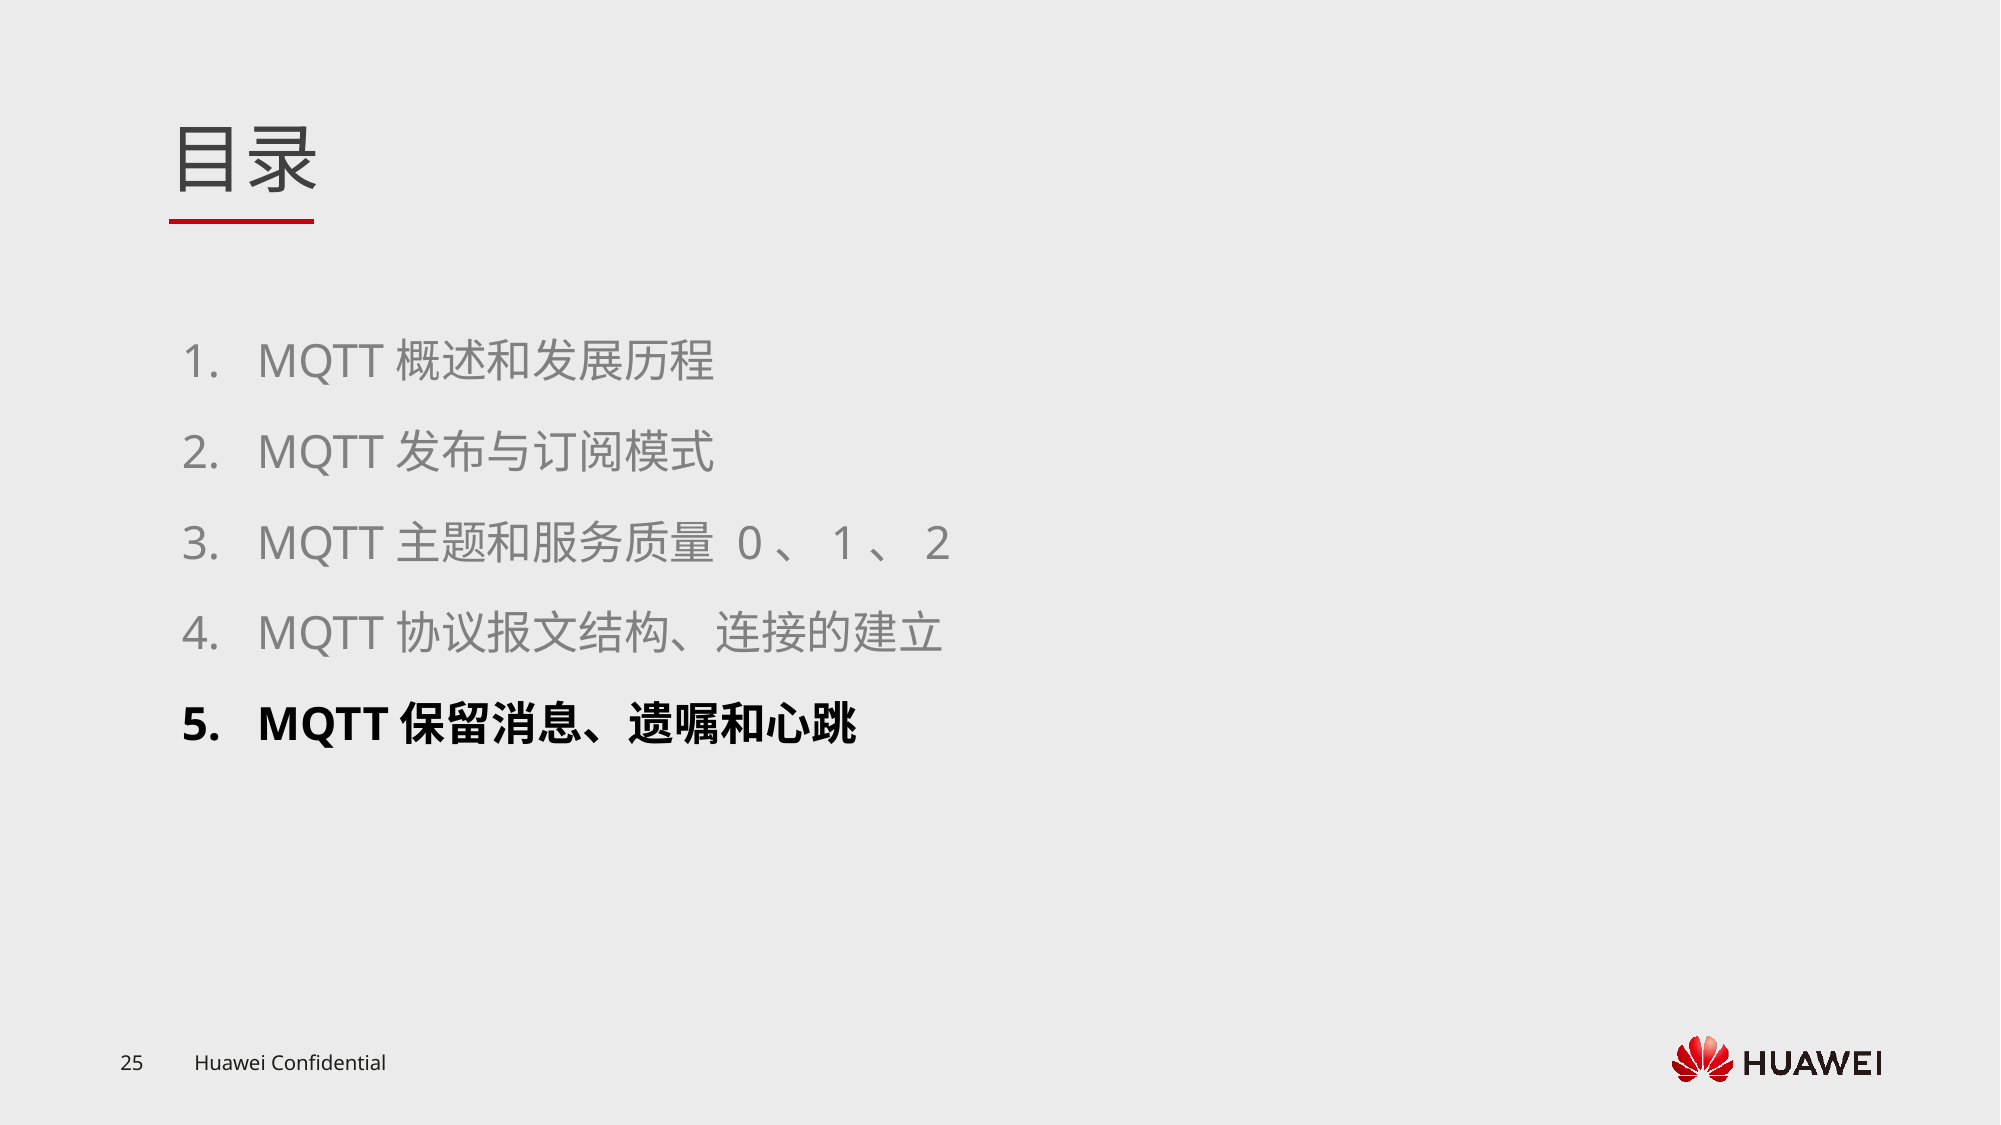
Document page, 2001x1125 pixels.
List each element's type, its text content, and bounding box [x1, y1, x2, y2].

picture [1672, 1036, 1881, 1082]
list MQTT概述和发展历程 MQTT发布与订阅模式 MQTT主题和服务质量 0、1、2 MQTT协议报文结构、连接的建立 MQTT保留消息、遗嘱和心跳 [167, 302, 1833, 970]
